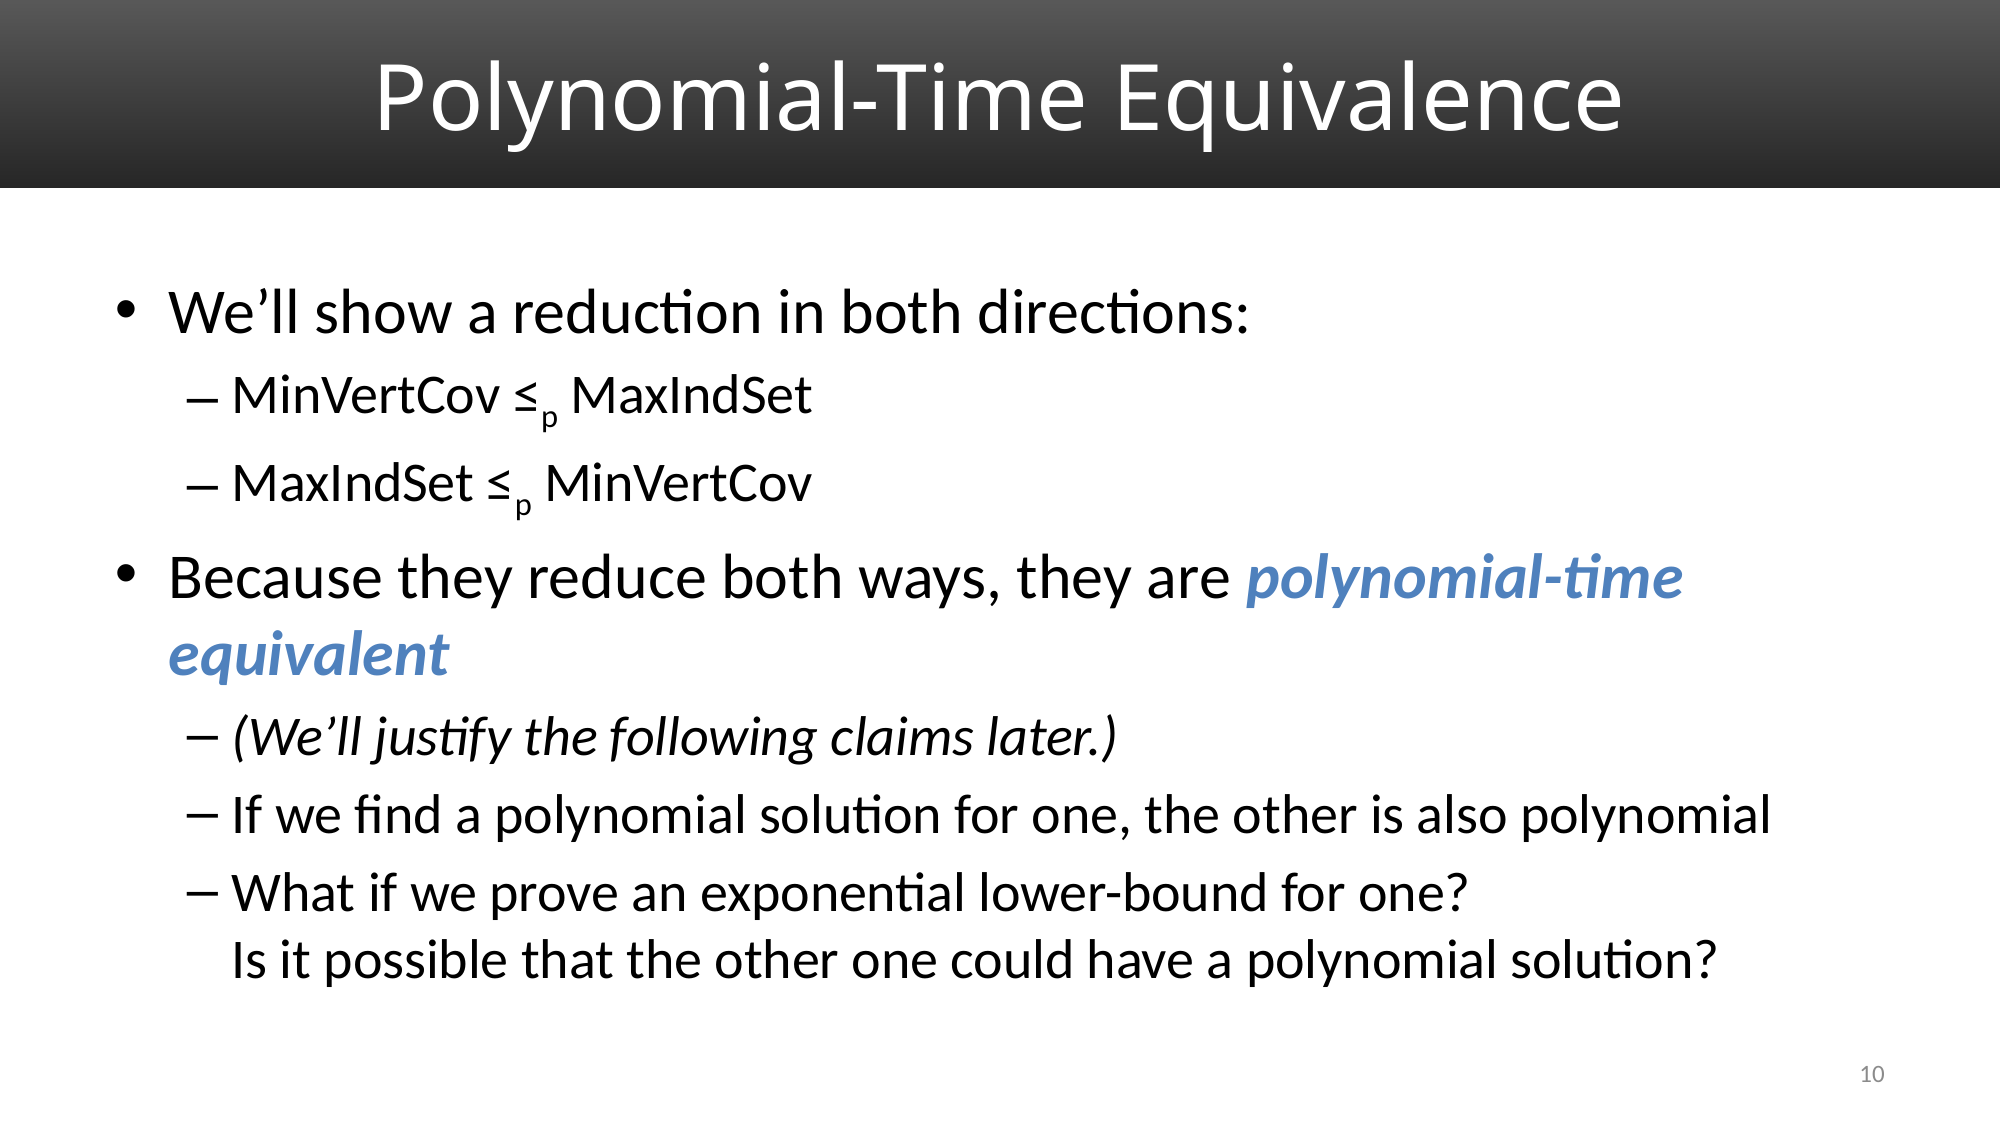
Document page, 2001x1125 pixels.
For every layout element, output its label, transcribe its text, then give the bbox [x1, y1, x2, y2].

list We’ll show a reduction in both directions: MinVertCov ≤p MaxIndSet MaxIndSet ≤p MinVertCov Because they reduce both ways, they are polynomial-time equivalent (We’ll justify the following claims later.) If we find a polynomial solution for one, the other is also polynomial What if we prove an exponential lower-bound for one? Is it possible that the other one could have a polynomial solution? [99, 262, 1900, 1005]
slide_number 10 [1433, 1042, 1900, 1103]
title Polynomial-Time Equivalence [99, 24, 1900, 163]
